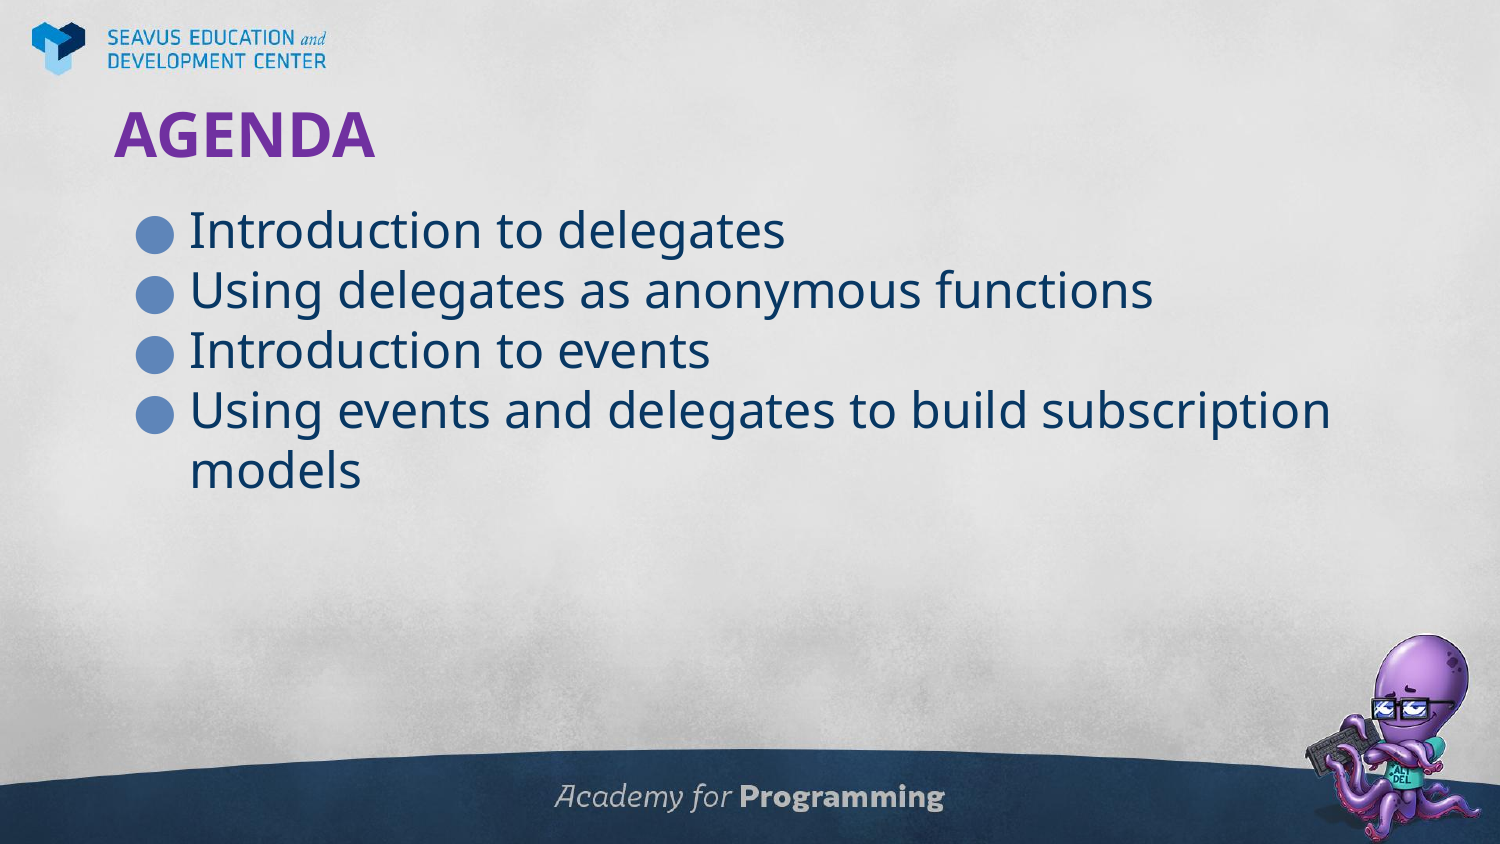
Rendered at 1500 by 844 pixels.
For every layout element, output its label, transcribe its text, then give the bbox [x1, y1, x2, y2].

list Introduction to delegates Using delegates as anonymous functions Introduction to events Using events and delegates to build subscription models [103, 193, 1397, 729]
title AGENDA [103, 70, 1366, 193]
picture [0, 0, 1500, 844]
